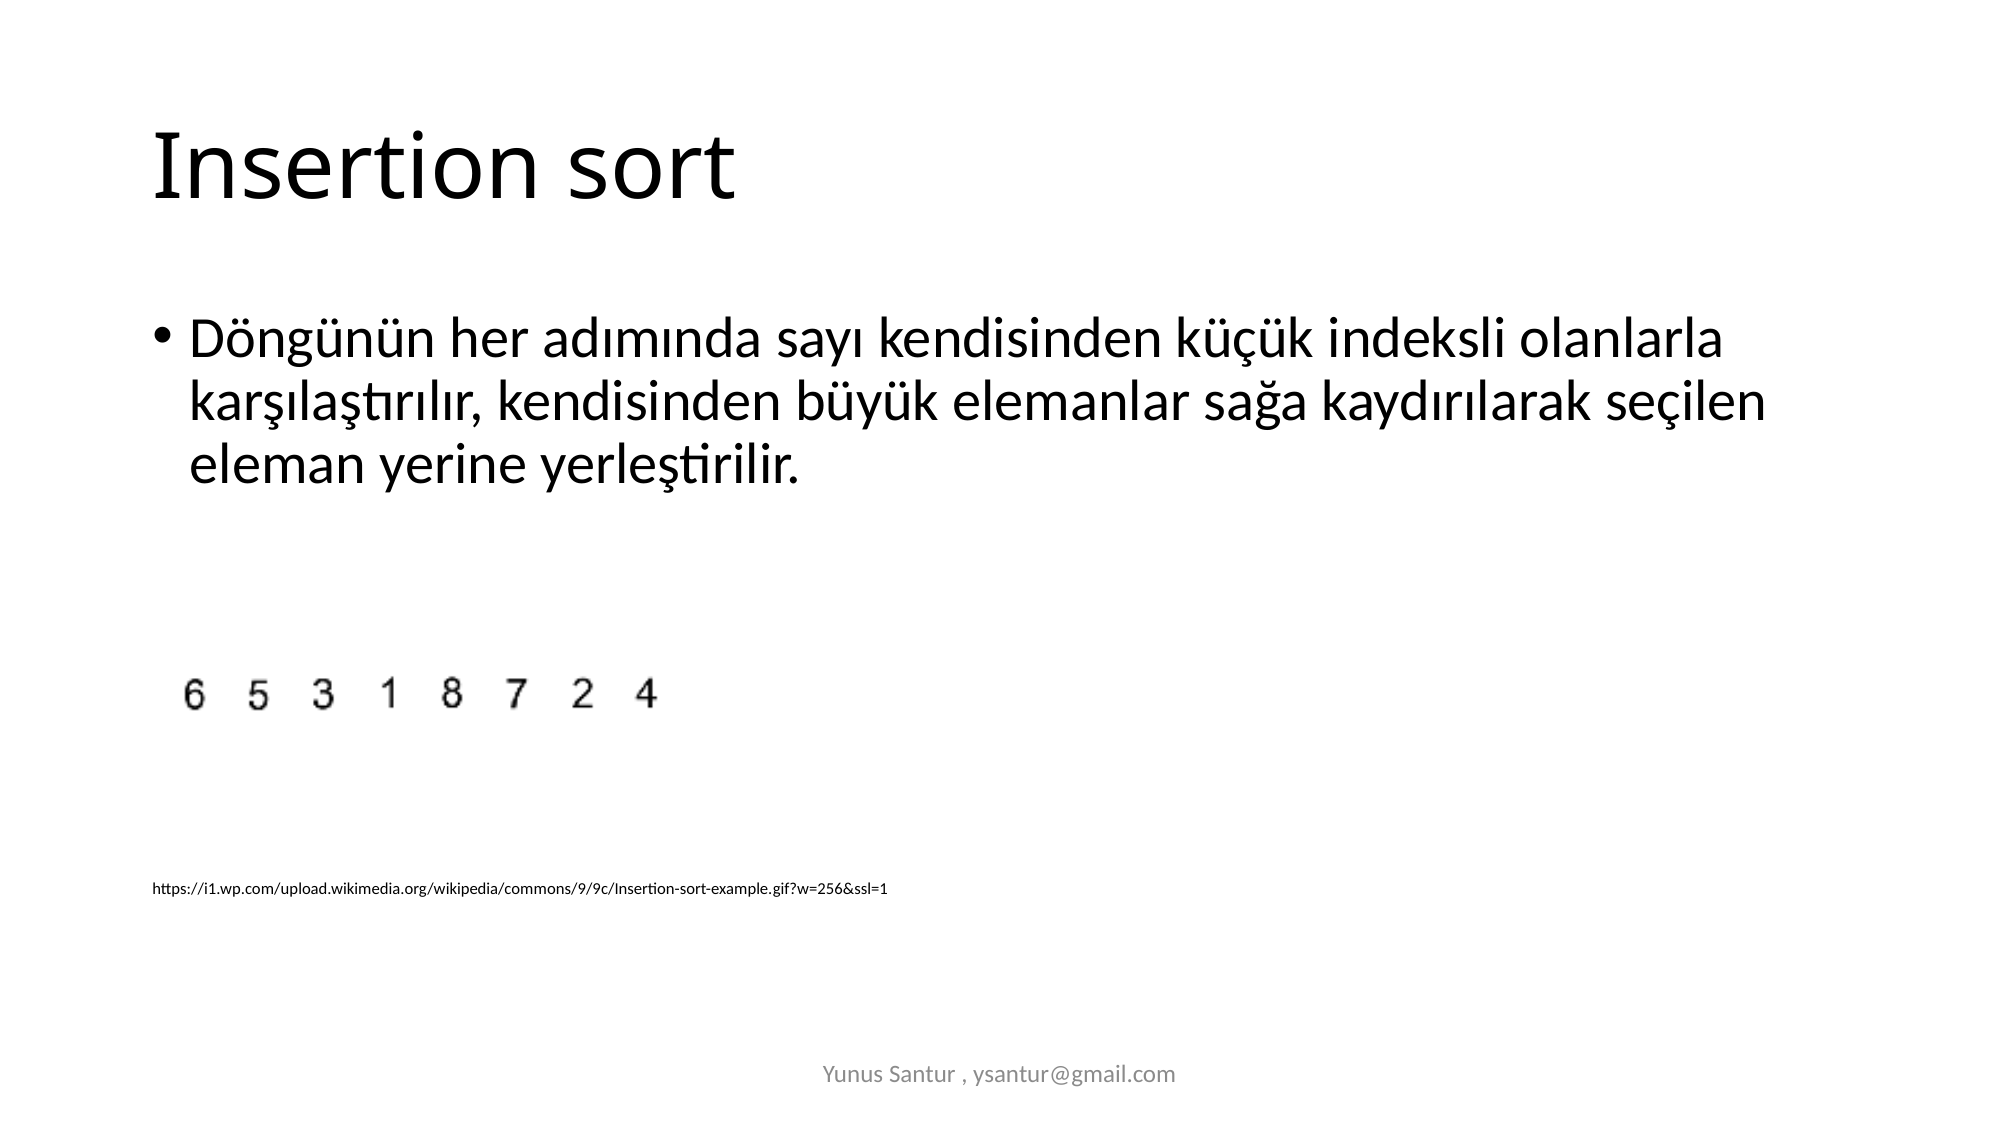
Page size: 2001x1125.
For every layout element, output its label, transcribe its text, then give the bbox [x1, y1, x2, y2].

picture [137, 535, 704, 877]
text_box https://i1.wp.com/upload.wikimedia.org/wikipedia/commons/9/9c/Insertion-sort-example.gif?w=256&ssl=1 [137, 870, 1138, 906]
list Döngünün her adımında sayı kendisinden küçük indeksli olanlarla karşılaştırılır, kendisinden büyük elemanlar sağa kaydırılarak seçilen eleman yerine yerleştirilir. [137, 299, 1863, 1014]
title Insertion sort [137, 59, 1863, 278]
footer Yunus Santur , ysantur@gmail.com [662, 1042, 1338, 1103]
